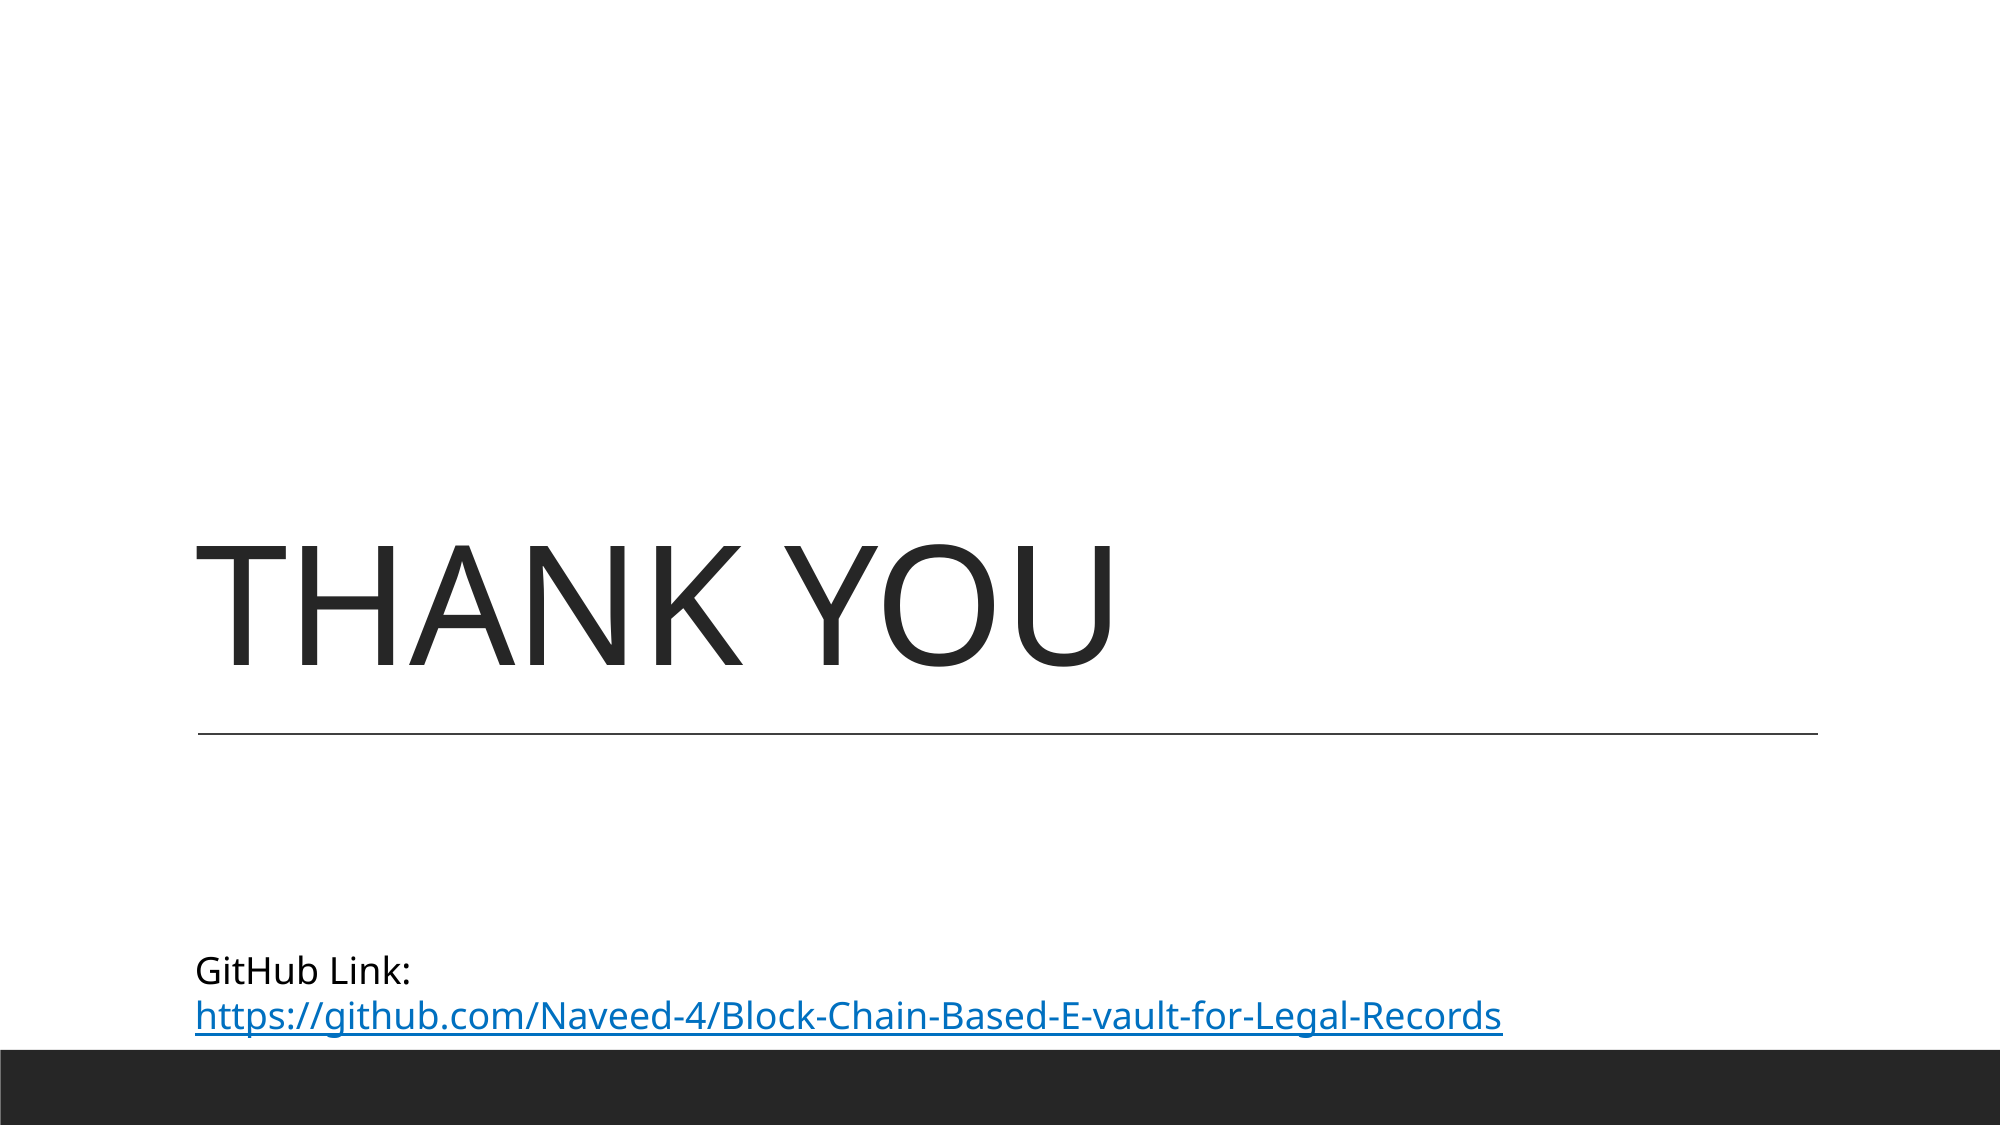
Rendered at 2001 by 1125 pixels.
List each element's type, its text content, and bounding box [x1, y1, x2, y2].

text_box GitHub Link: https://github.com/Naveed-4/Block-Chain-Based-E-vault-for-Legal-Records [179, 939, 1649, 1051]
title THANK YOU [180, 124, 1830, 710]
